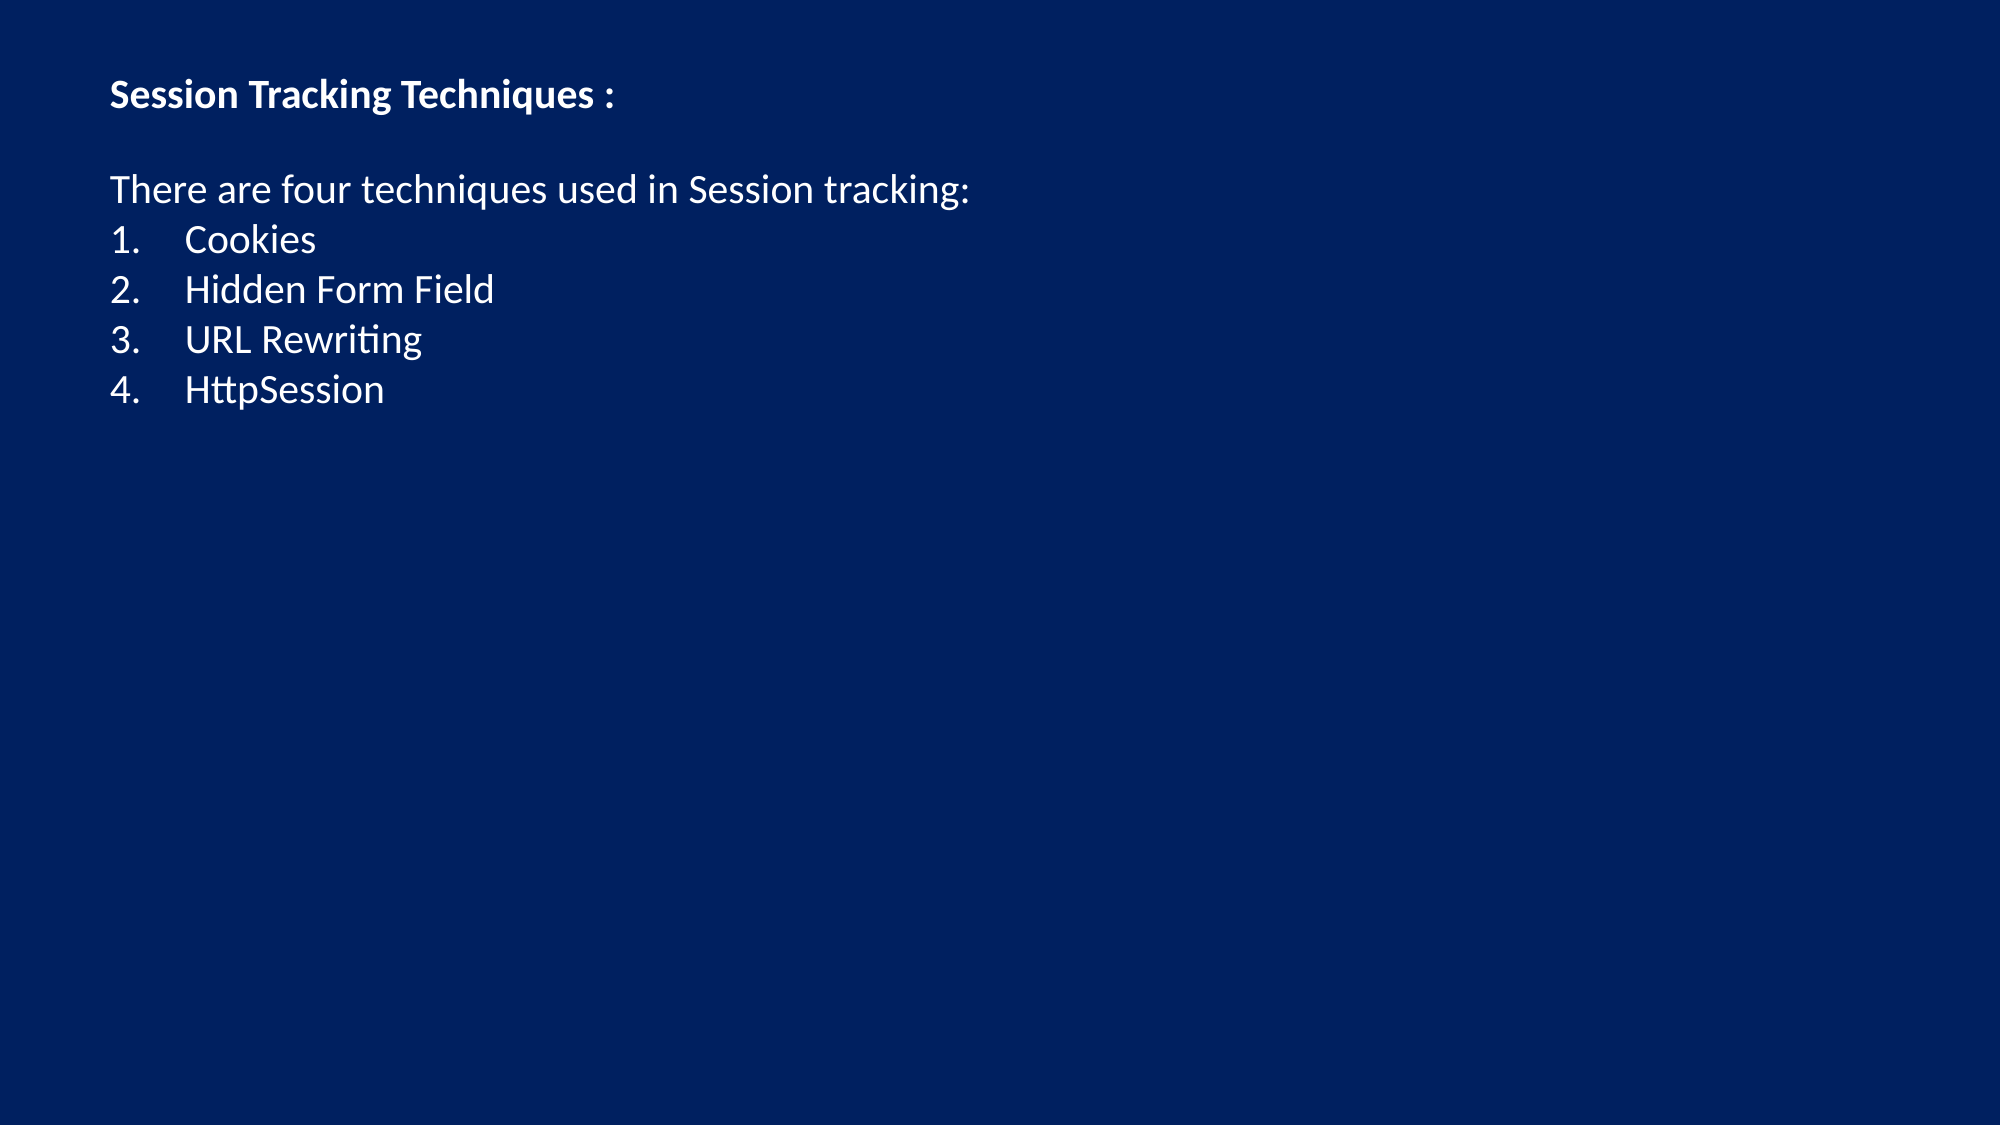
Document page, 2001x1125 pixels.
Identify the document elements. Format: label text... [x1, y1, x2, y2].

text_box Session Tracking Techniques : There are four techniques used in Session tracking: Cookies Hidden Form Field URL Rewriting HttpSession [94, 59, 986, 464]
